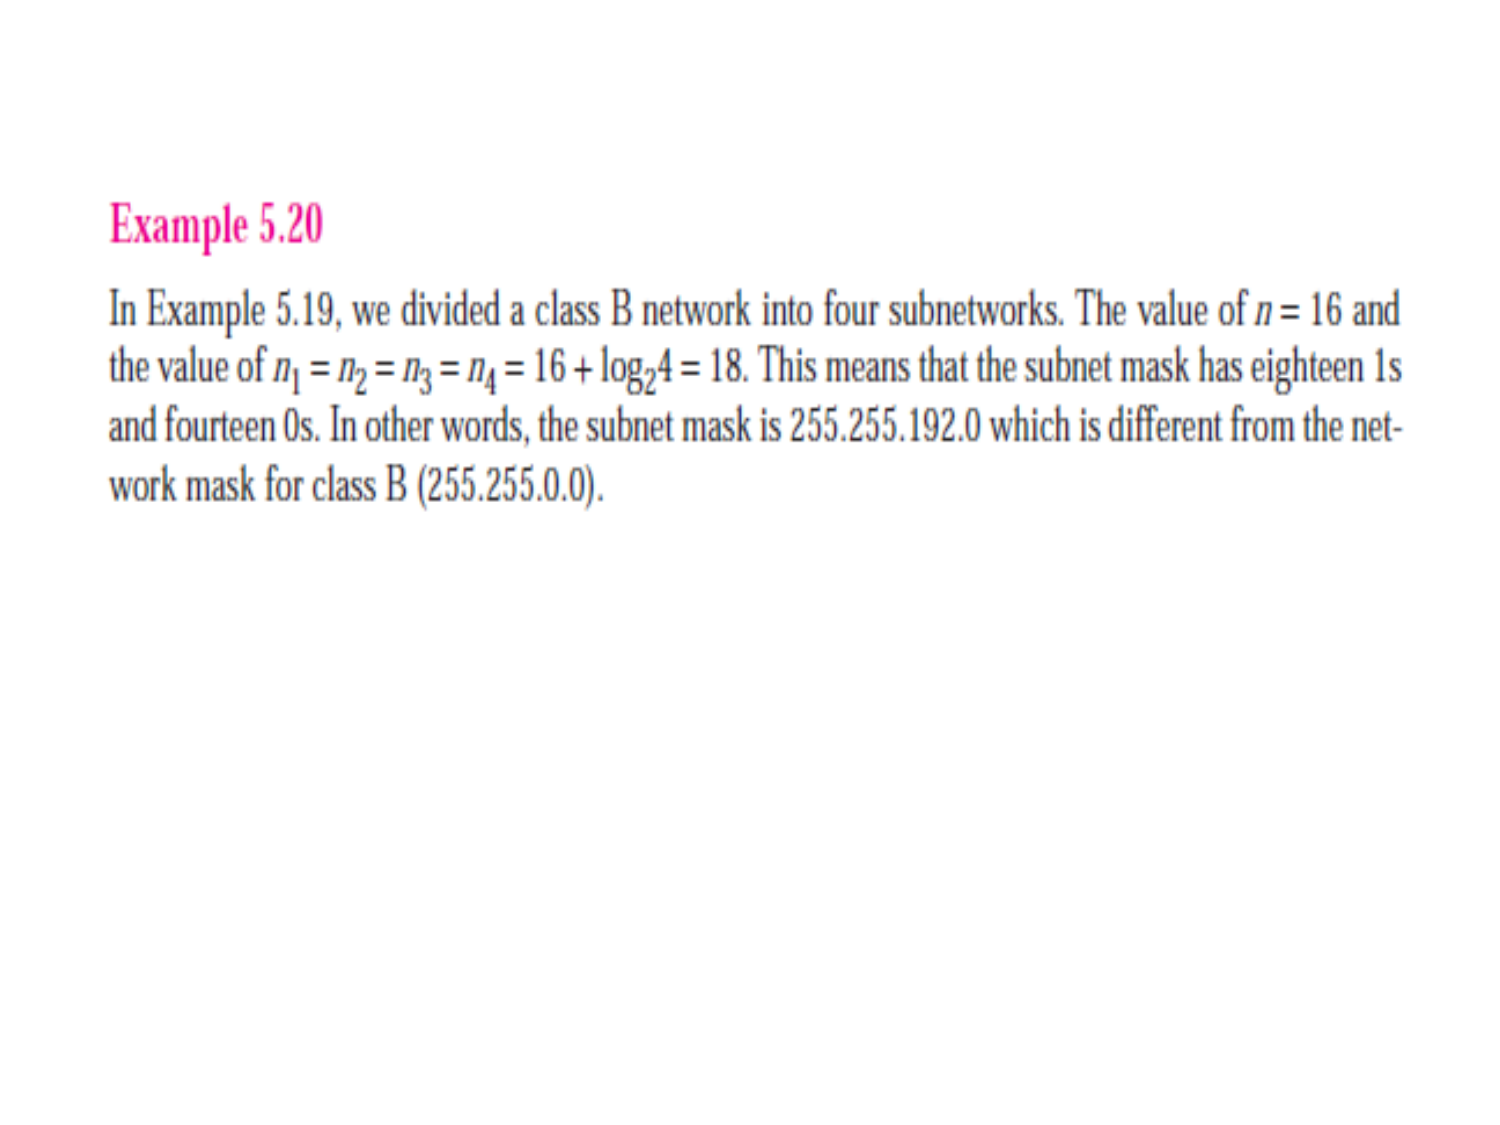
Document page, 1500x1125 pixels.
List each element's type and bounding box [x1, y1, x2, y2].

picture [87, 174, 1426, 526]
